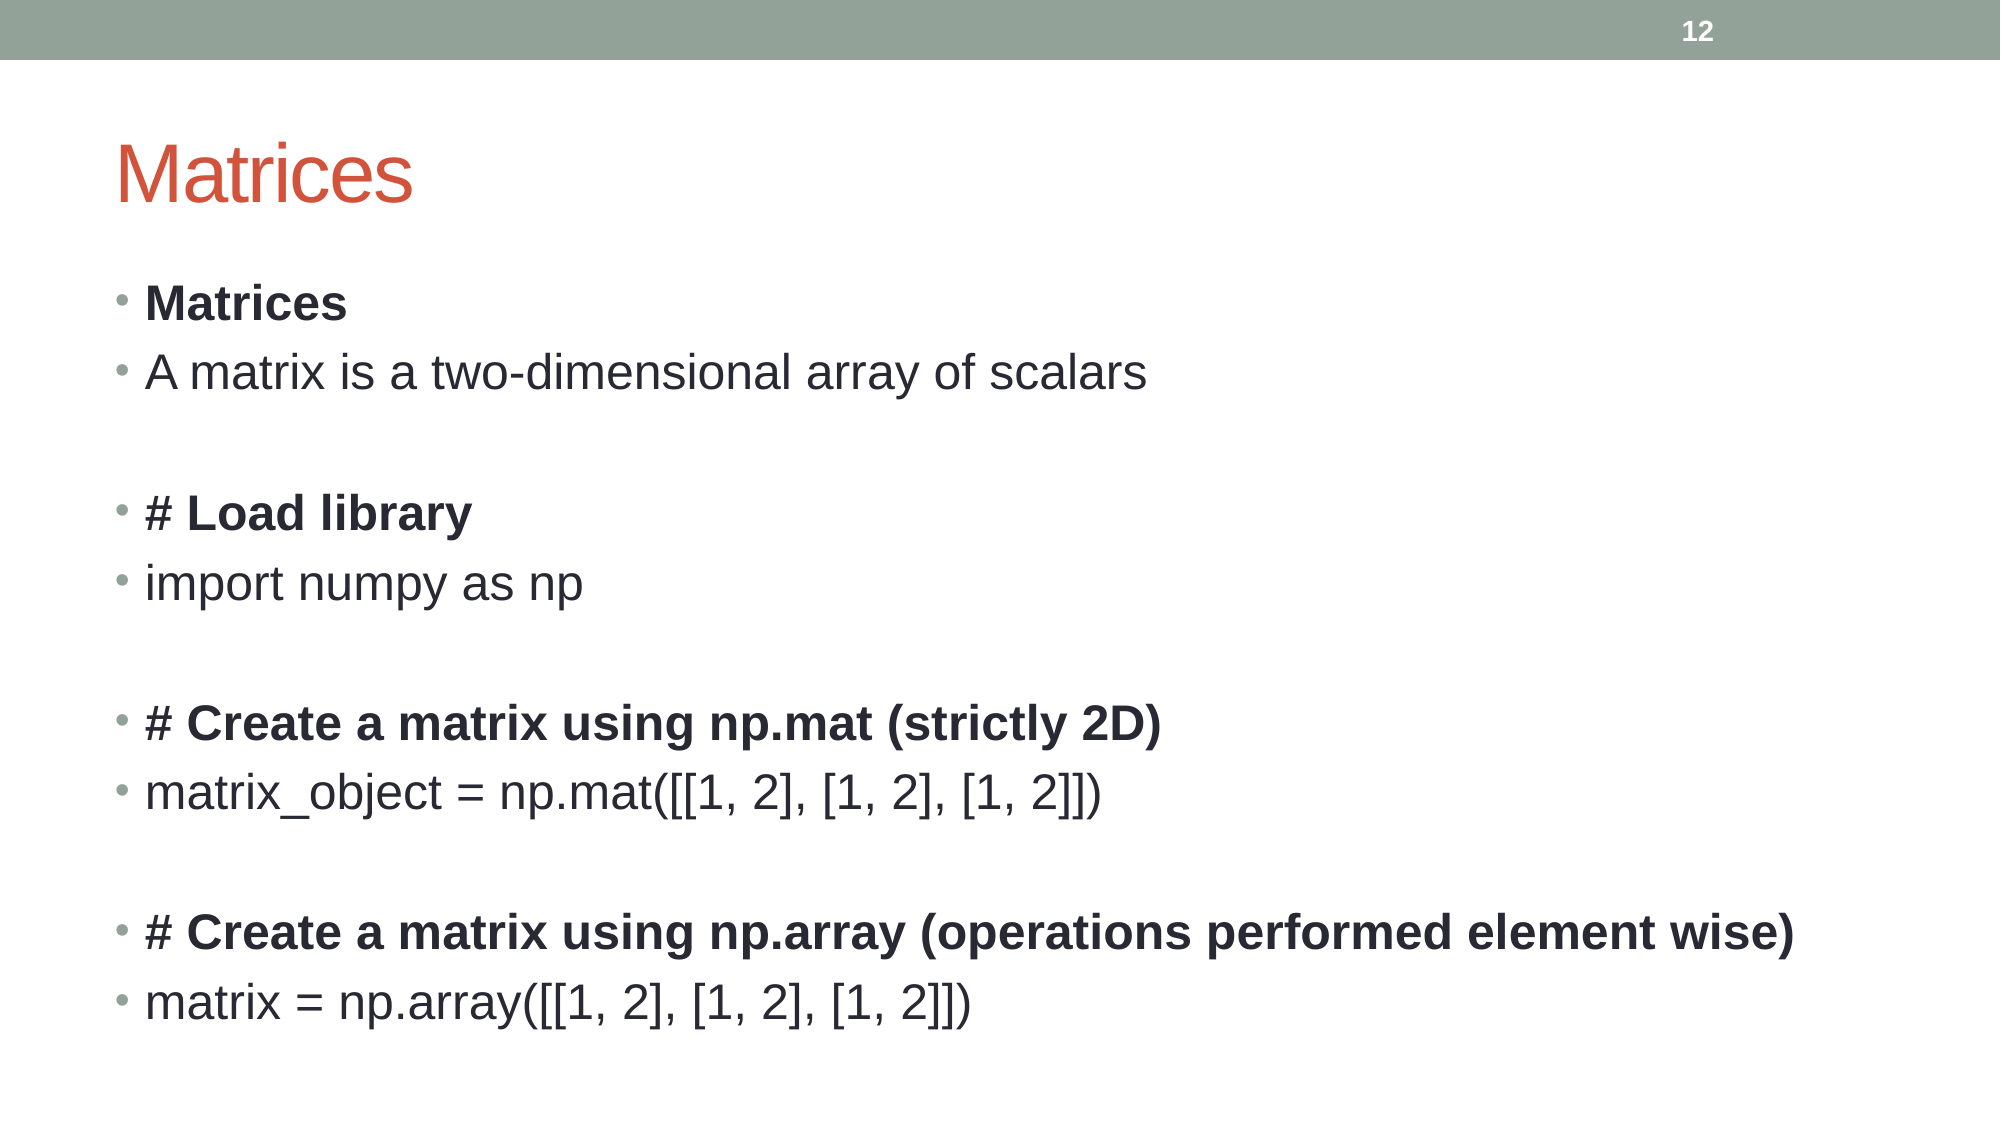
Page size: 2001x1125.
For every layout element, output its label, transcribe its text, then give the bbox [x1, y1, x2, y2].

title Matrices [99, 87, 1900, 250]
list Matrices A matrix is a two-dimensional array of scalars # Load library import numpy as np # Create a matrix using np.mat (strictly 2D) matrix_object = np.mat([[1, 2], [1, 2], [1, 2]]) # Create a matrix using np.array (operations performed element wise) matrix = np.array([[1, 2], [1, 2], [1, 2]]) [99, 262, 1900, 1063]
slide_number 12 [1666, 3, 1900, 57]
